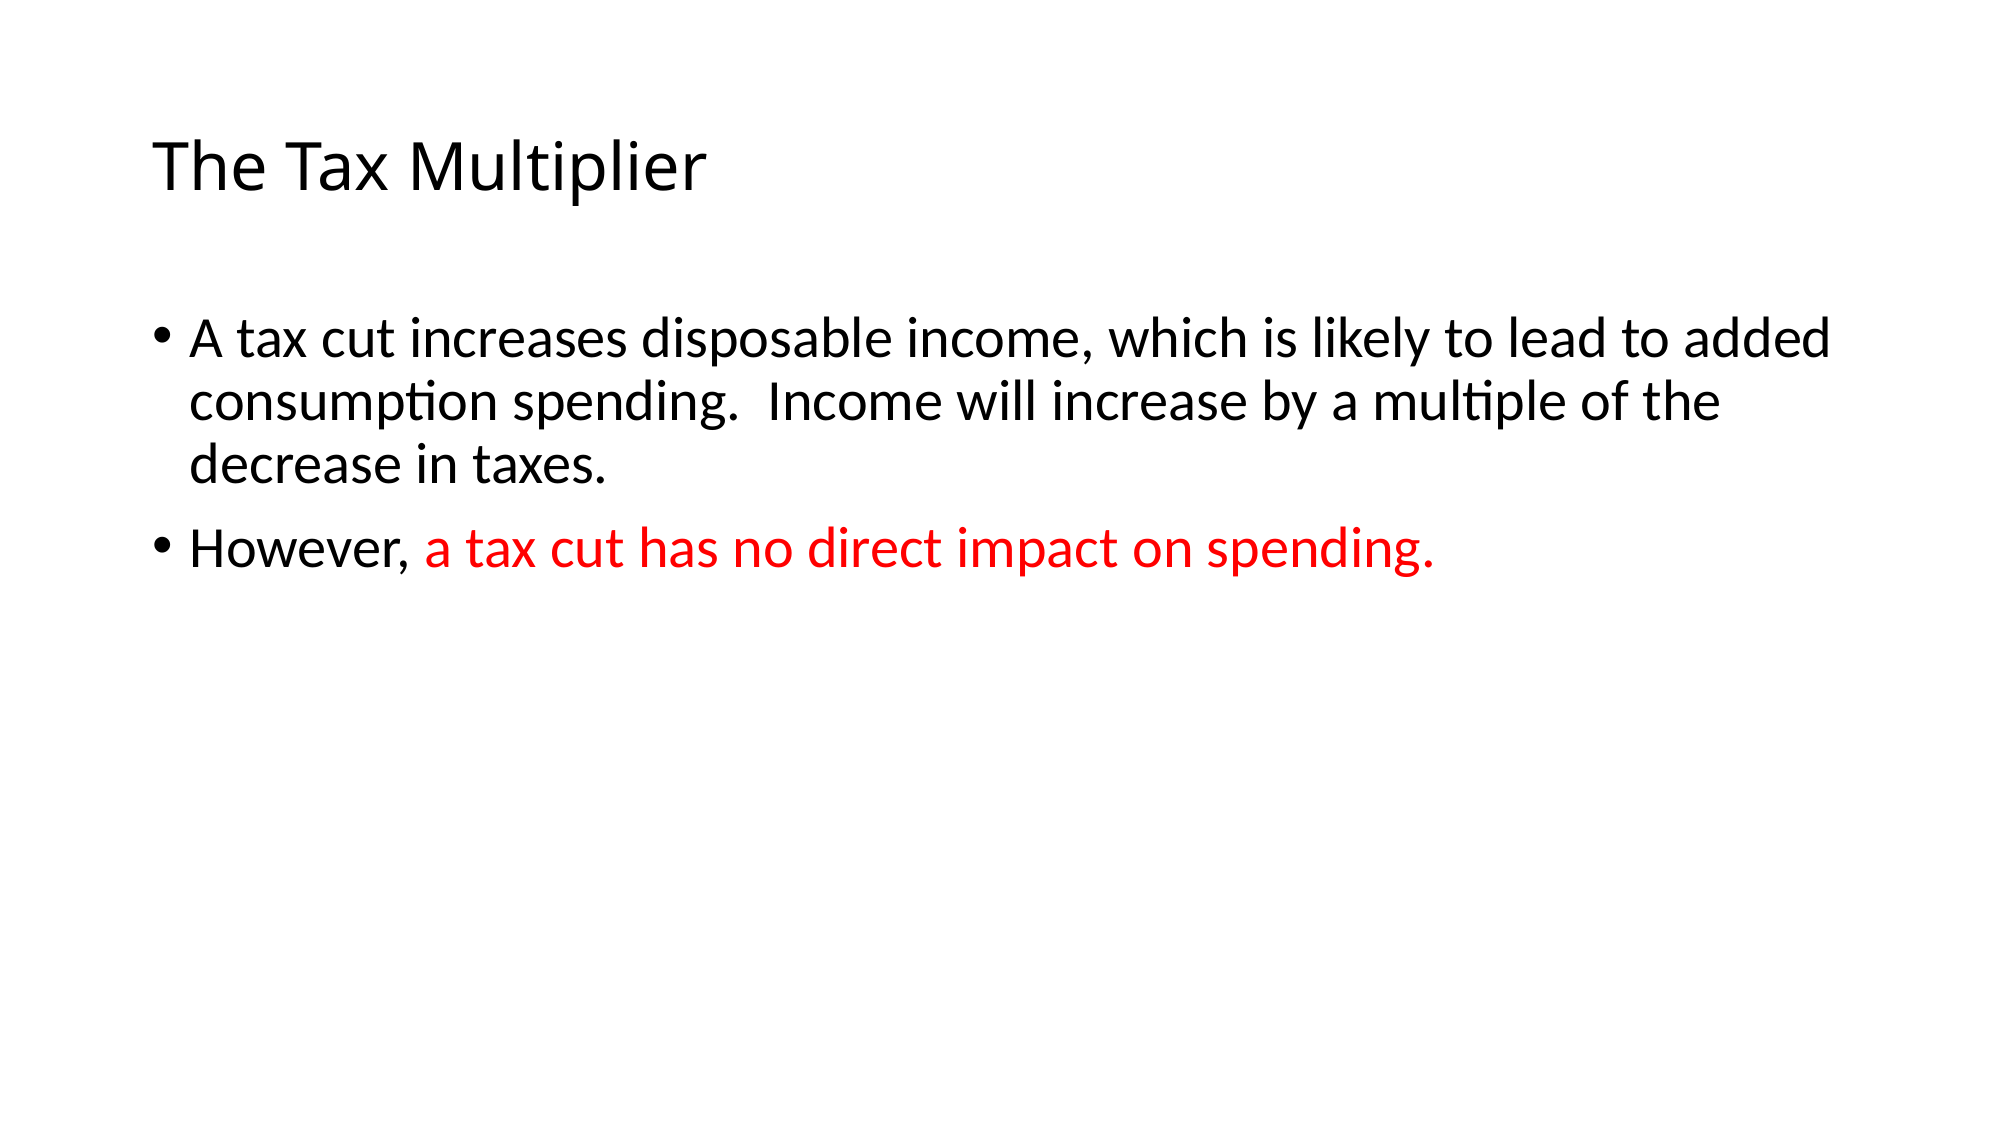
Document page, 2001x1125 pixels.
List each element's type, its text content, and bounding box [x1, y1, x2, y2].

title The Tax Multiplier [137, 59, 1863, 278]
list A tax cut increases disposable income, which is likely to lead to added consumption spending. Income will increase by a multiple of the decrease in taxes. However, a tax cut has no direct impact on spending. [137, 299, 1863, 1014]
